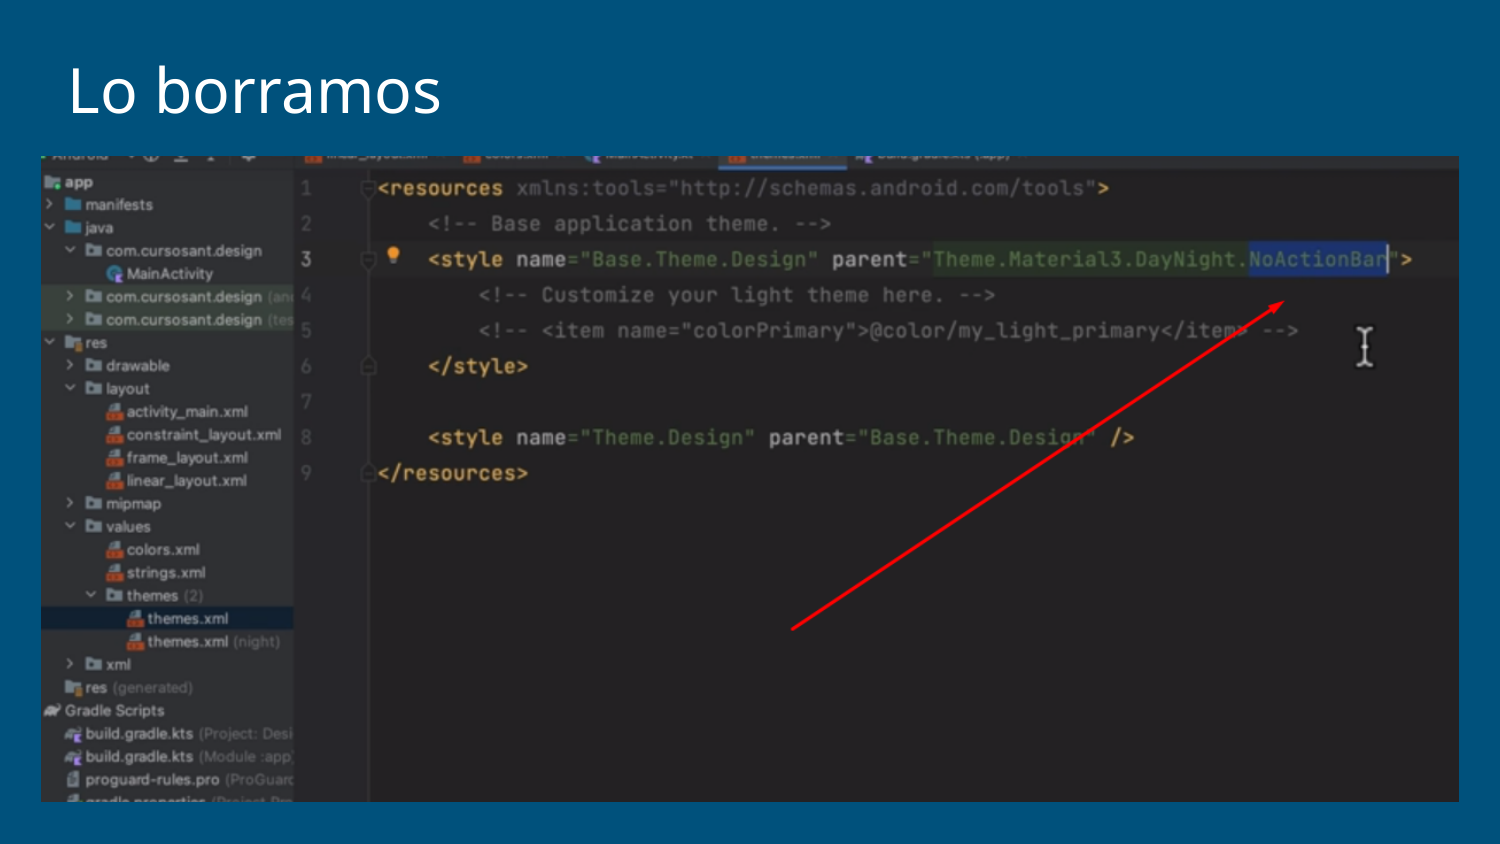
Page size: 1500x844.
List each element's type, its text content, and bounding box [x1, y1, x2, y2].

picture [42, 157, 1458, 801]
title Lo borramos [52, 28, 1426, 142]
